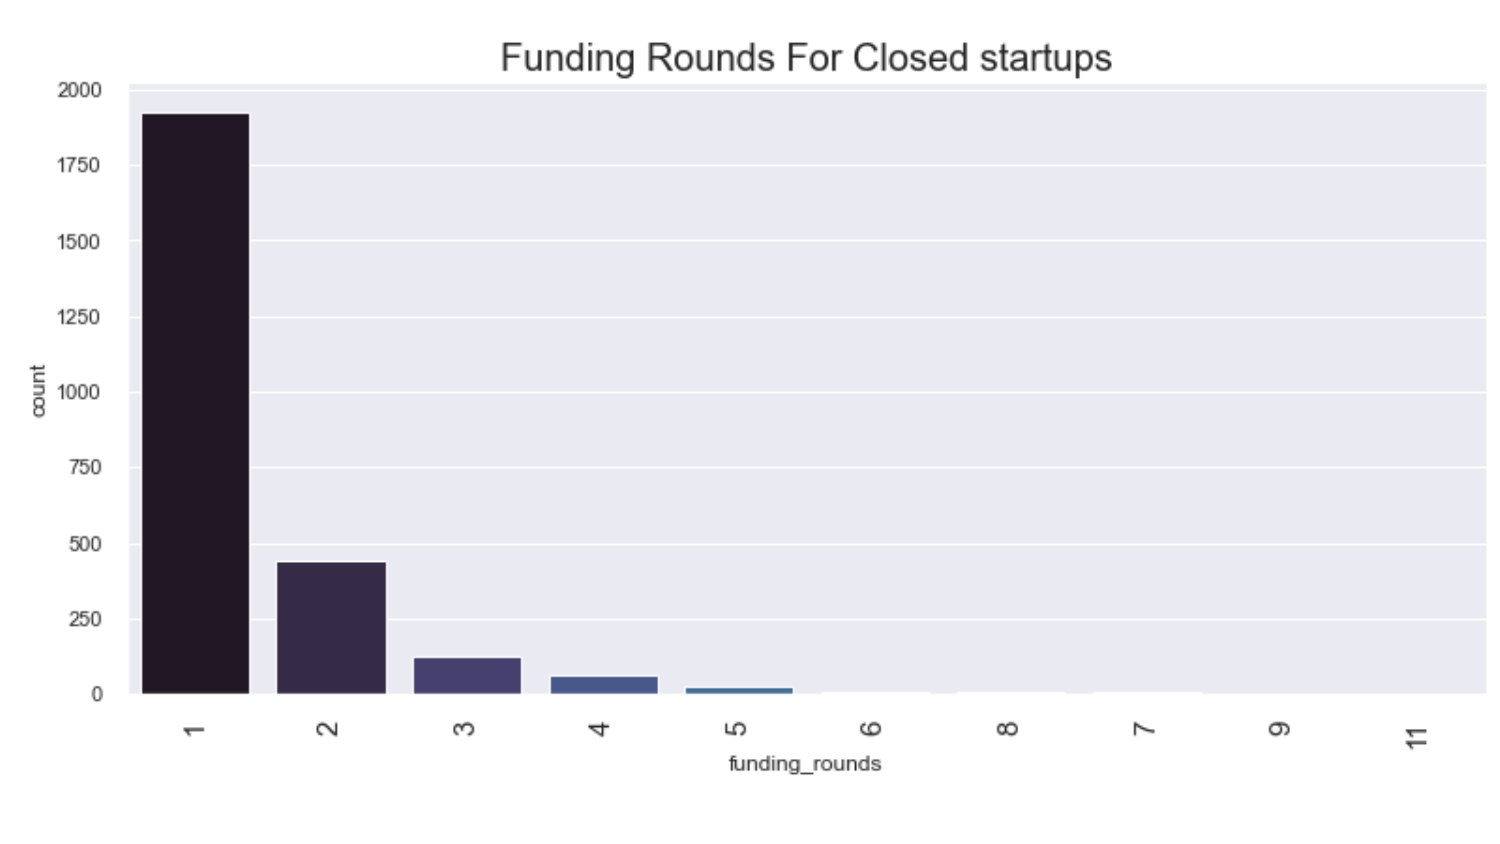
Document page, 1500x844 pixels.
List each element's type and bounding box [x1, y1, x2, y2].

picture [17, 30, 1500, 789]
